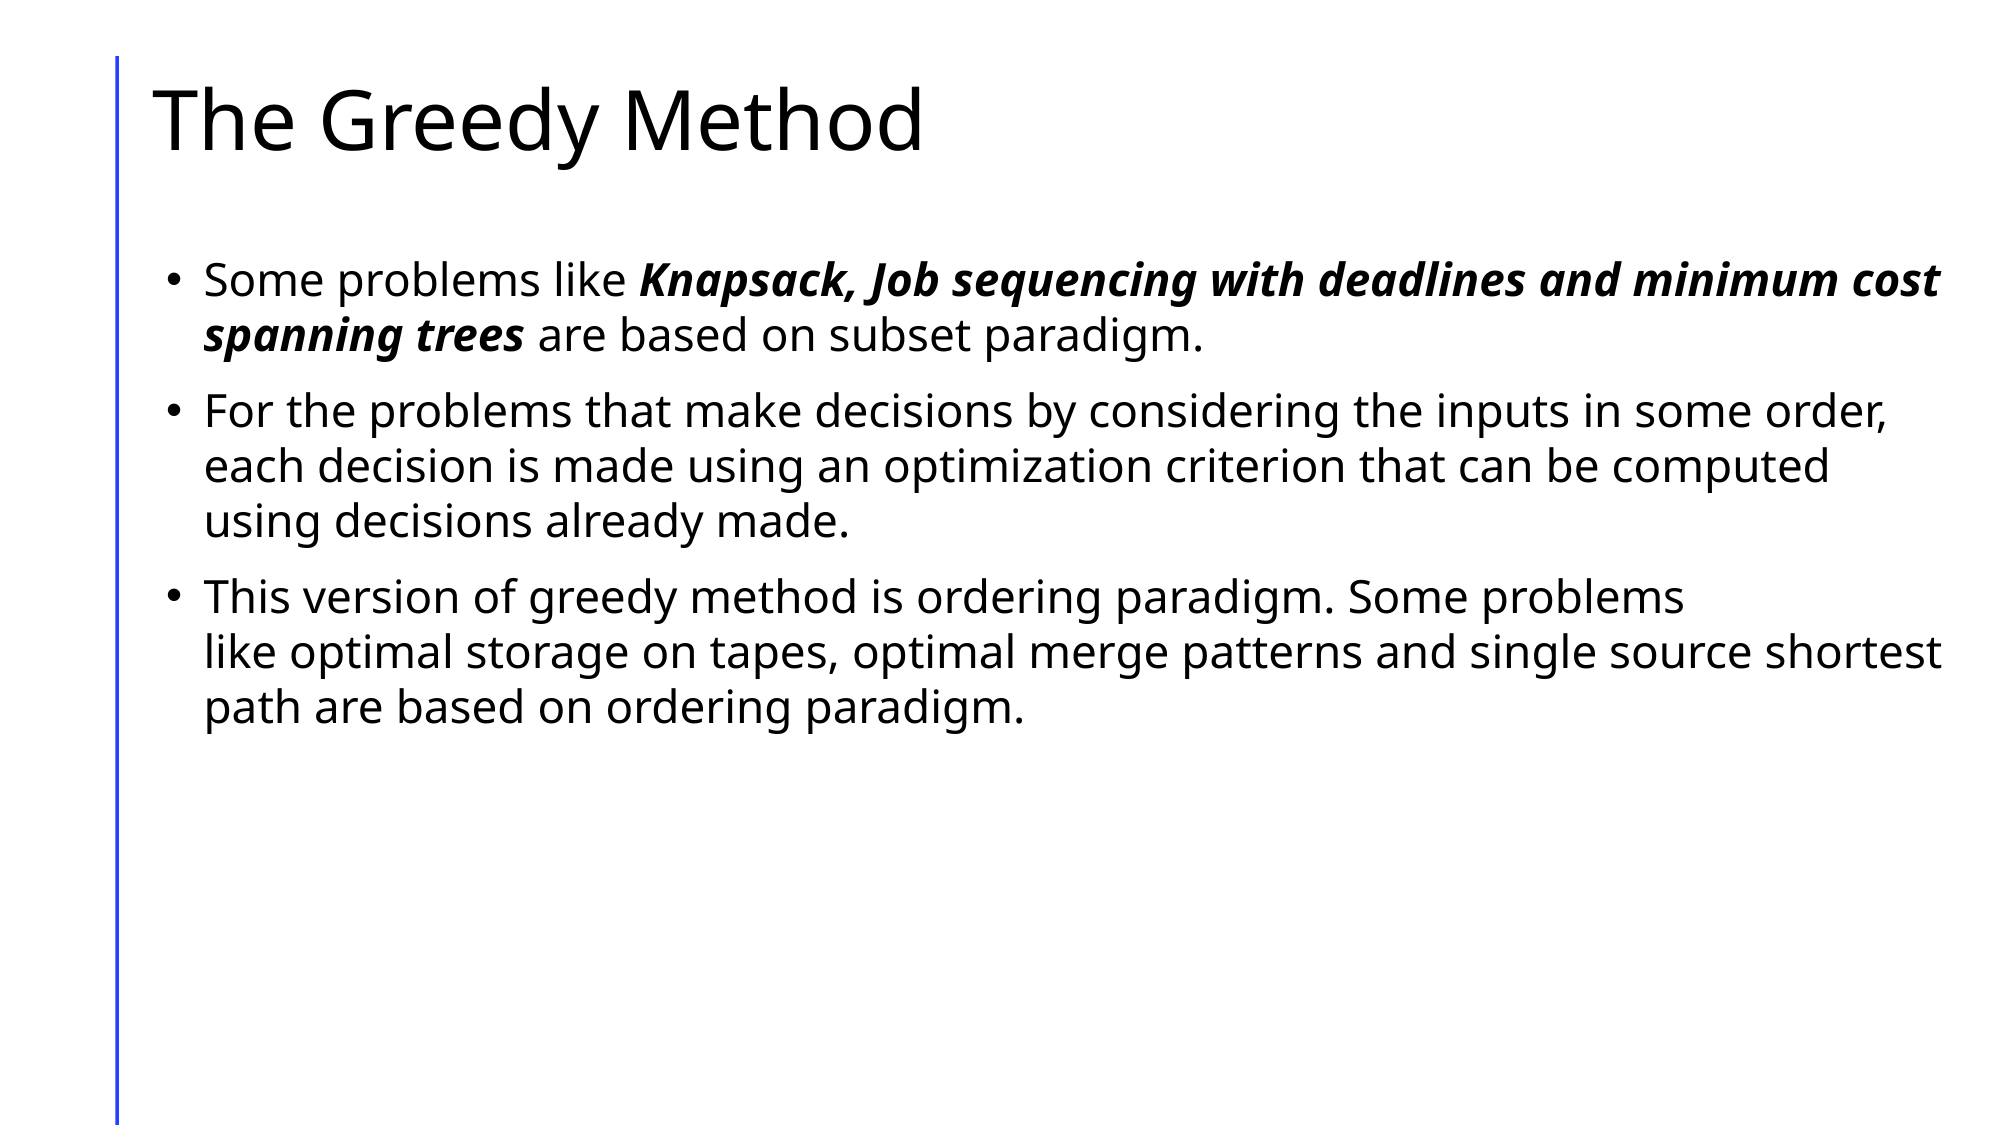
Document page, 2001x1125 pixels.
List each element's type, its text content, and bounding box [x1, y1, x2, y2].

title The Greedy Method [137, 59, 1863, 188]
list Some problems like Knapsack, Job sequencing with deadlines and minimum cost spanning trees are based on subset paradigm. For the problems that make decisions by considering the inputs in some order, each decision is made using an optimization criterion that can be computed using decisions already made. This version of greedy method is ordering paradigm. Some problems like optimal storage on tapes, optimal merge patterns and single source shortest path are based on ordering paradigm. [151, 243, 1962, 1093]
